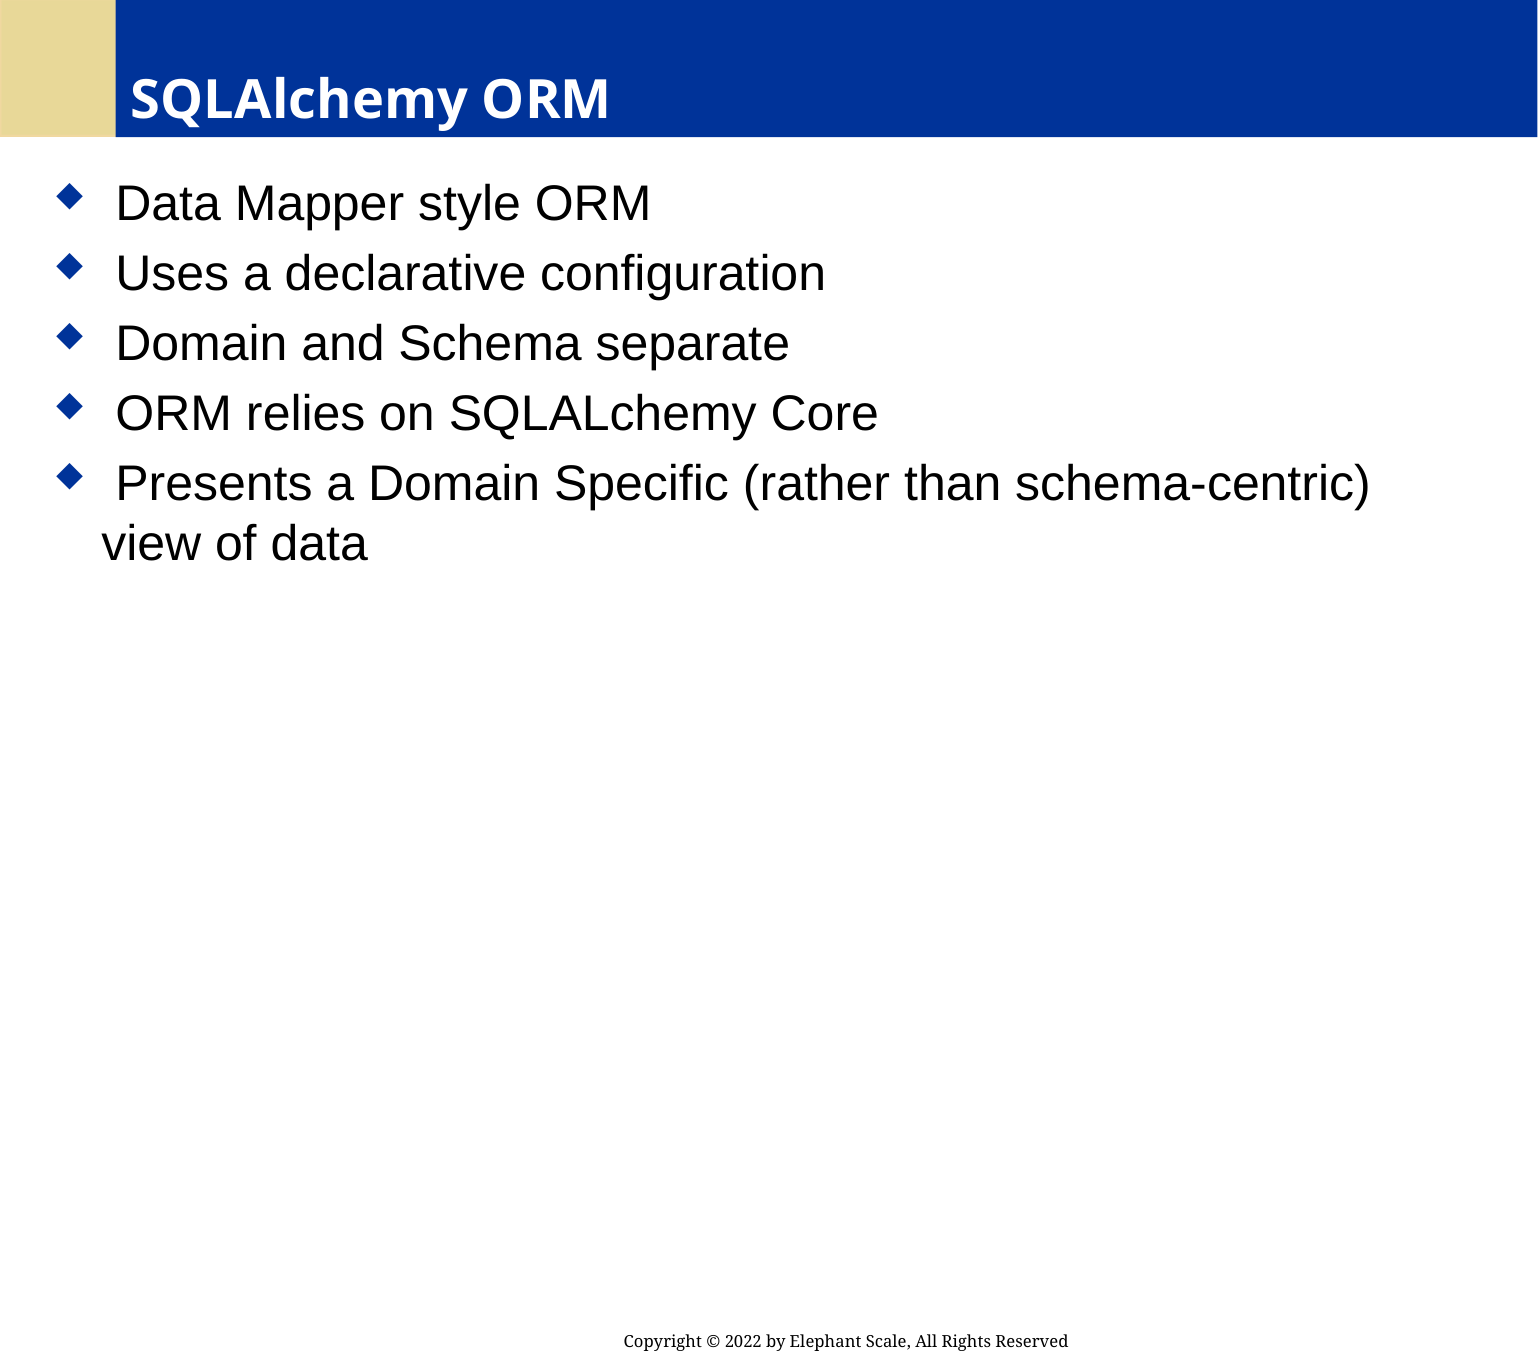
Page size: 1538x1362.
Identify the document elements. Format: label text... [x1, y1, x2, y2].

text_box Copyright © 2022 by Elephant Scale, All Rights Reserved [608, 1322, 1085, 1358]
list Data Mapper style ORM Uses a declarative configuration Domain and Schema separate ORM relies on SQLALchemy Core Presents a Domain Specific (rather than schema-centric) view of data [38, 162, 1500, 1284]
picture [0, 0, 115, 137]
title SQLAlchemy ORM [115, 0, 1538, 138]
